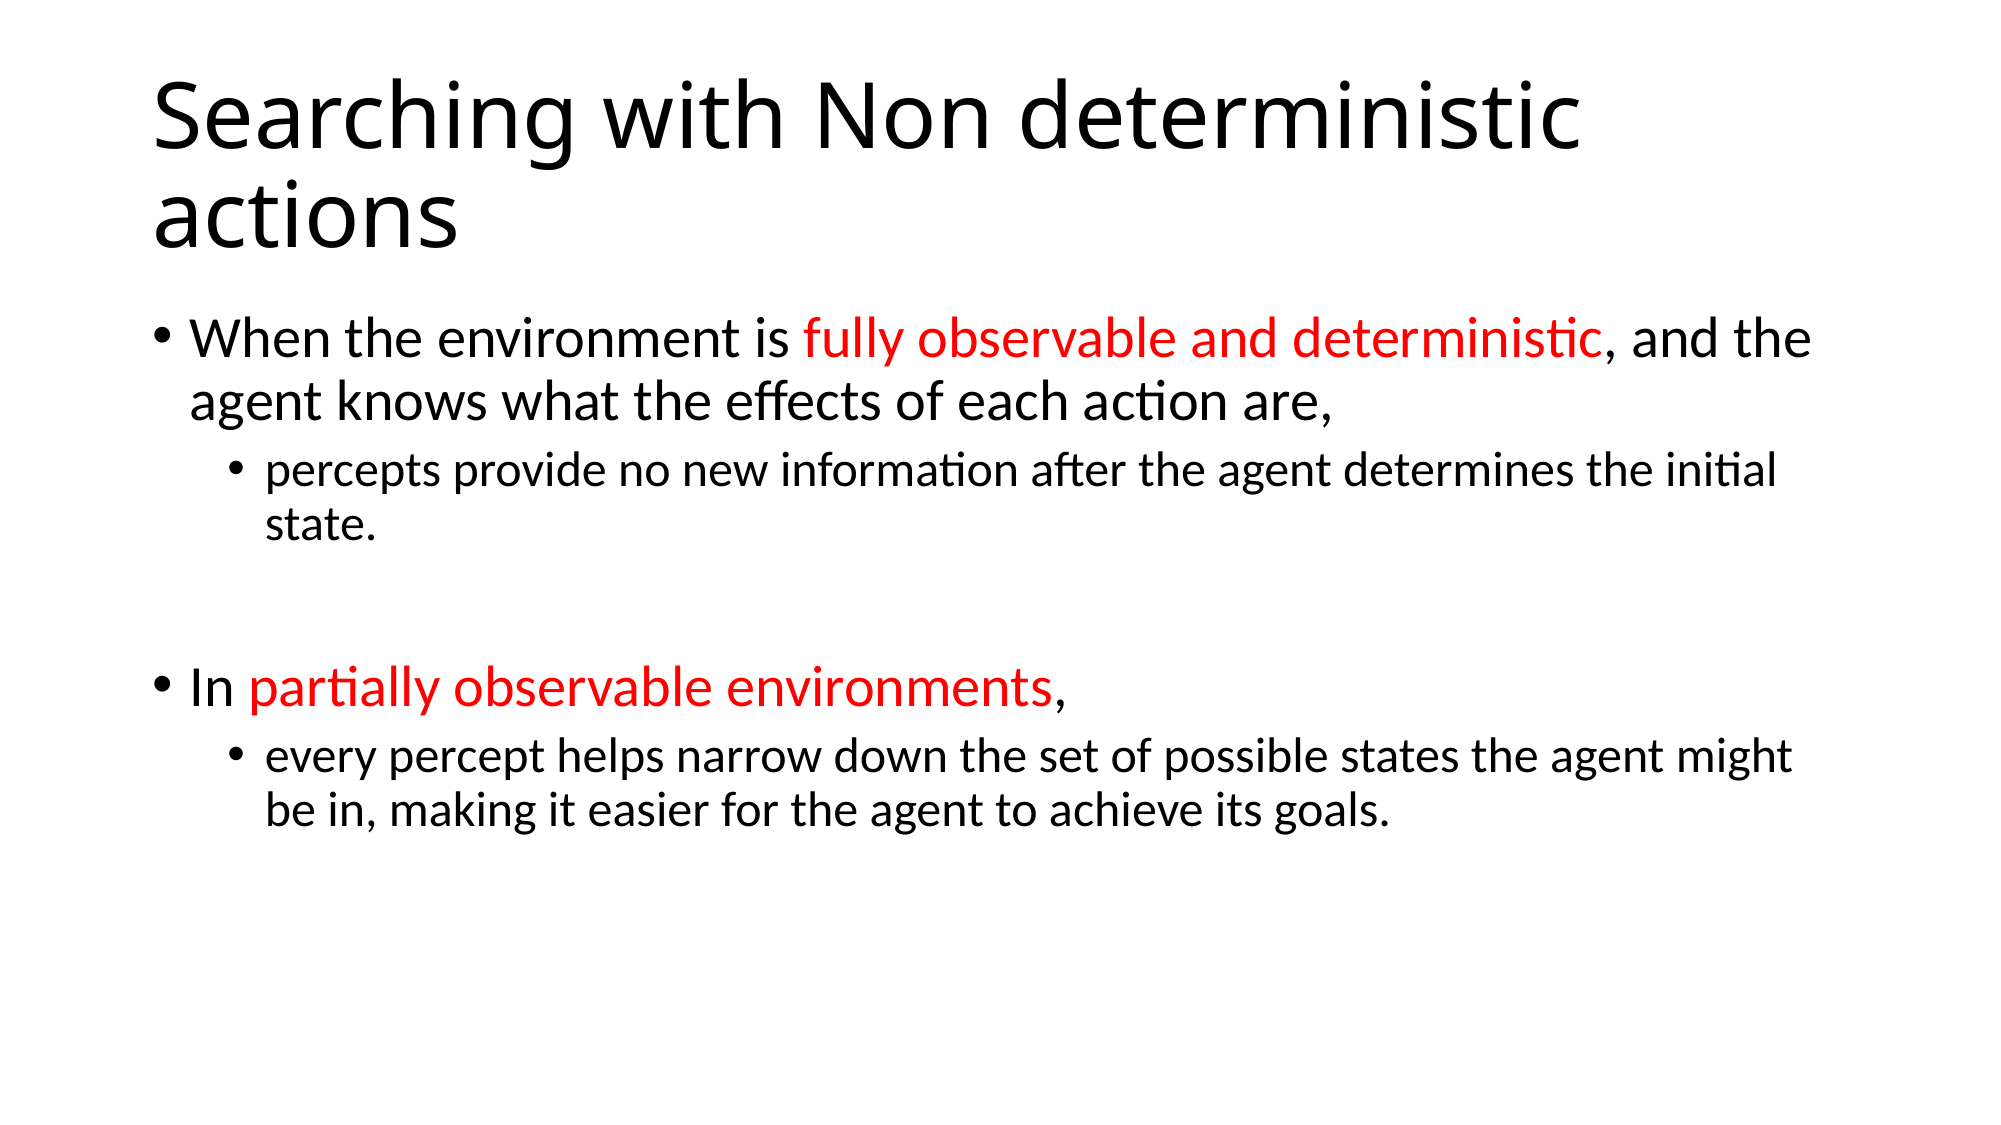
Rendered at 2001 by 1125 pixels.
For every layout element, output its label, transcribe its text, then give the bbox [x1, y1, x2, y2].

list When the environment is fully observable and deterministic, and the agent knows what the effects of each action are, percepts provide no new information after the agent determines the initial state. In partially observable environments, every percept helps narrow down the set of possible states the agent might be in, making it easier for the agent to achieve its goals. [137, 299, 1863, 1014]
title Searching with Non deterministic actions [137, 59, 1863, 278]
